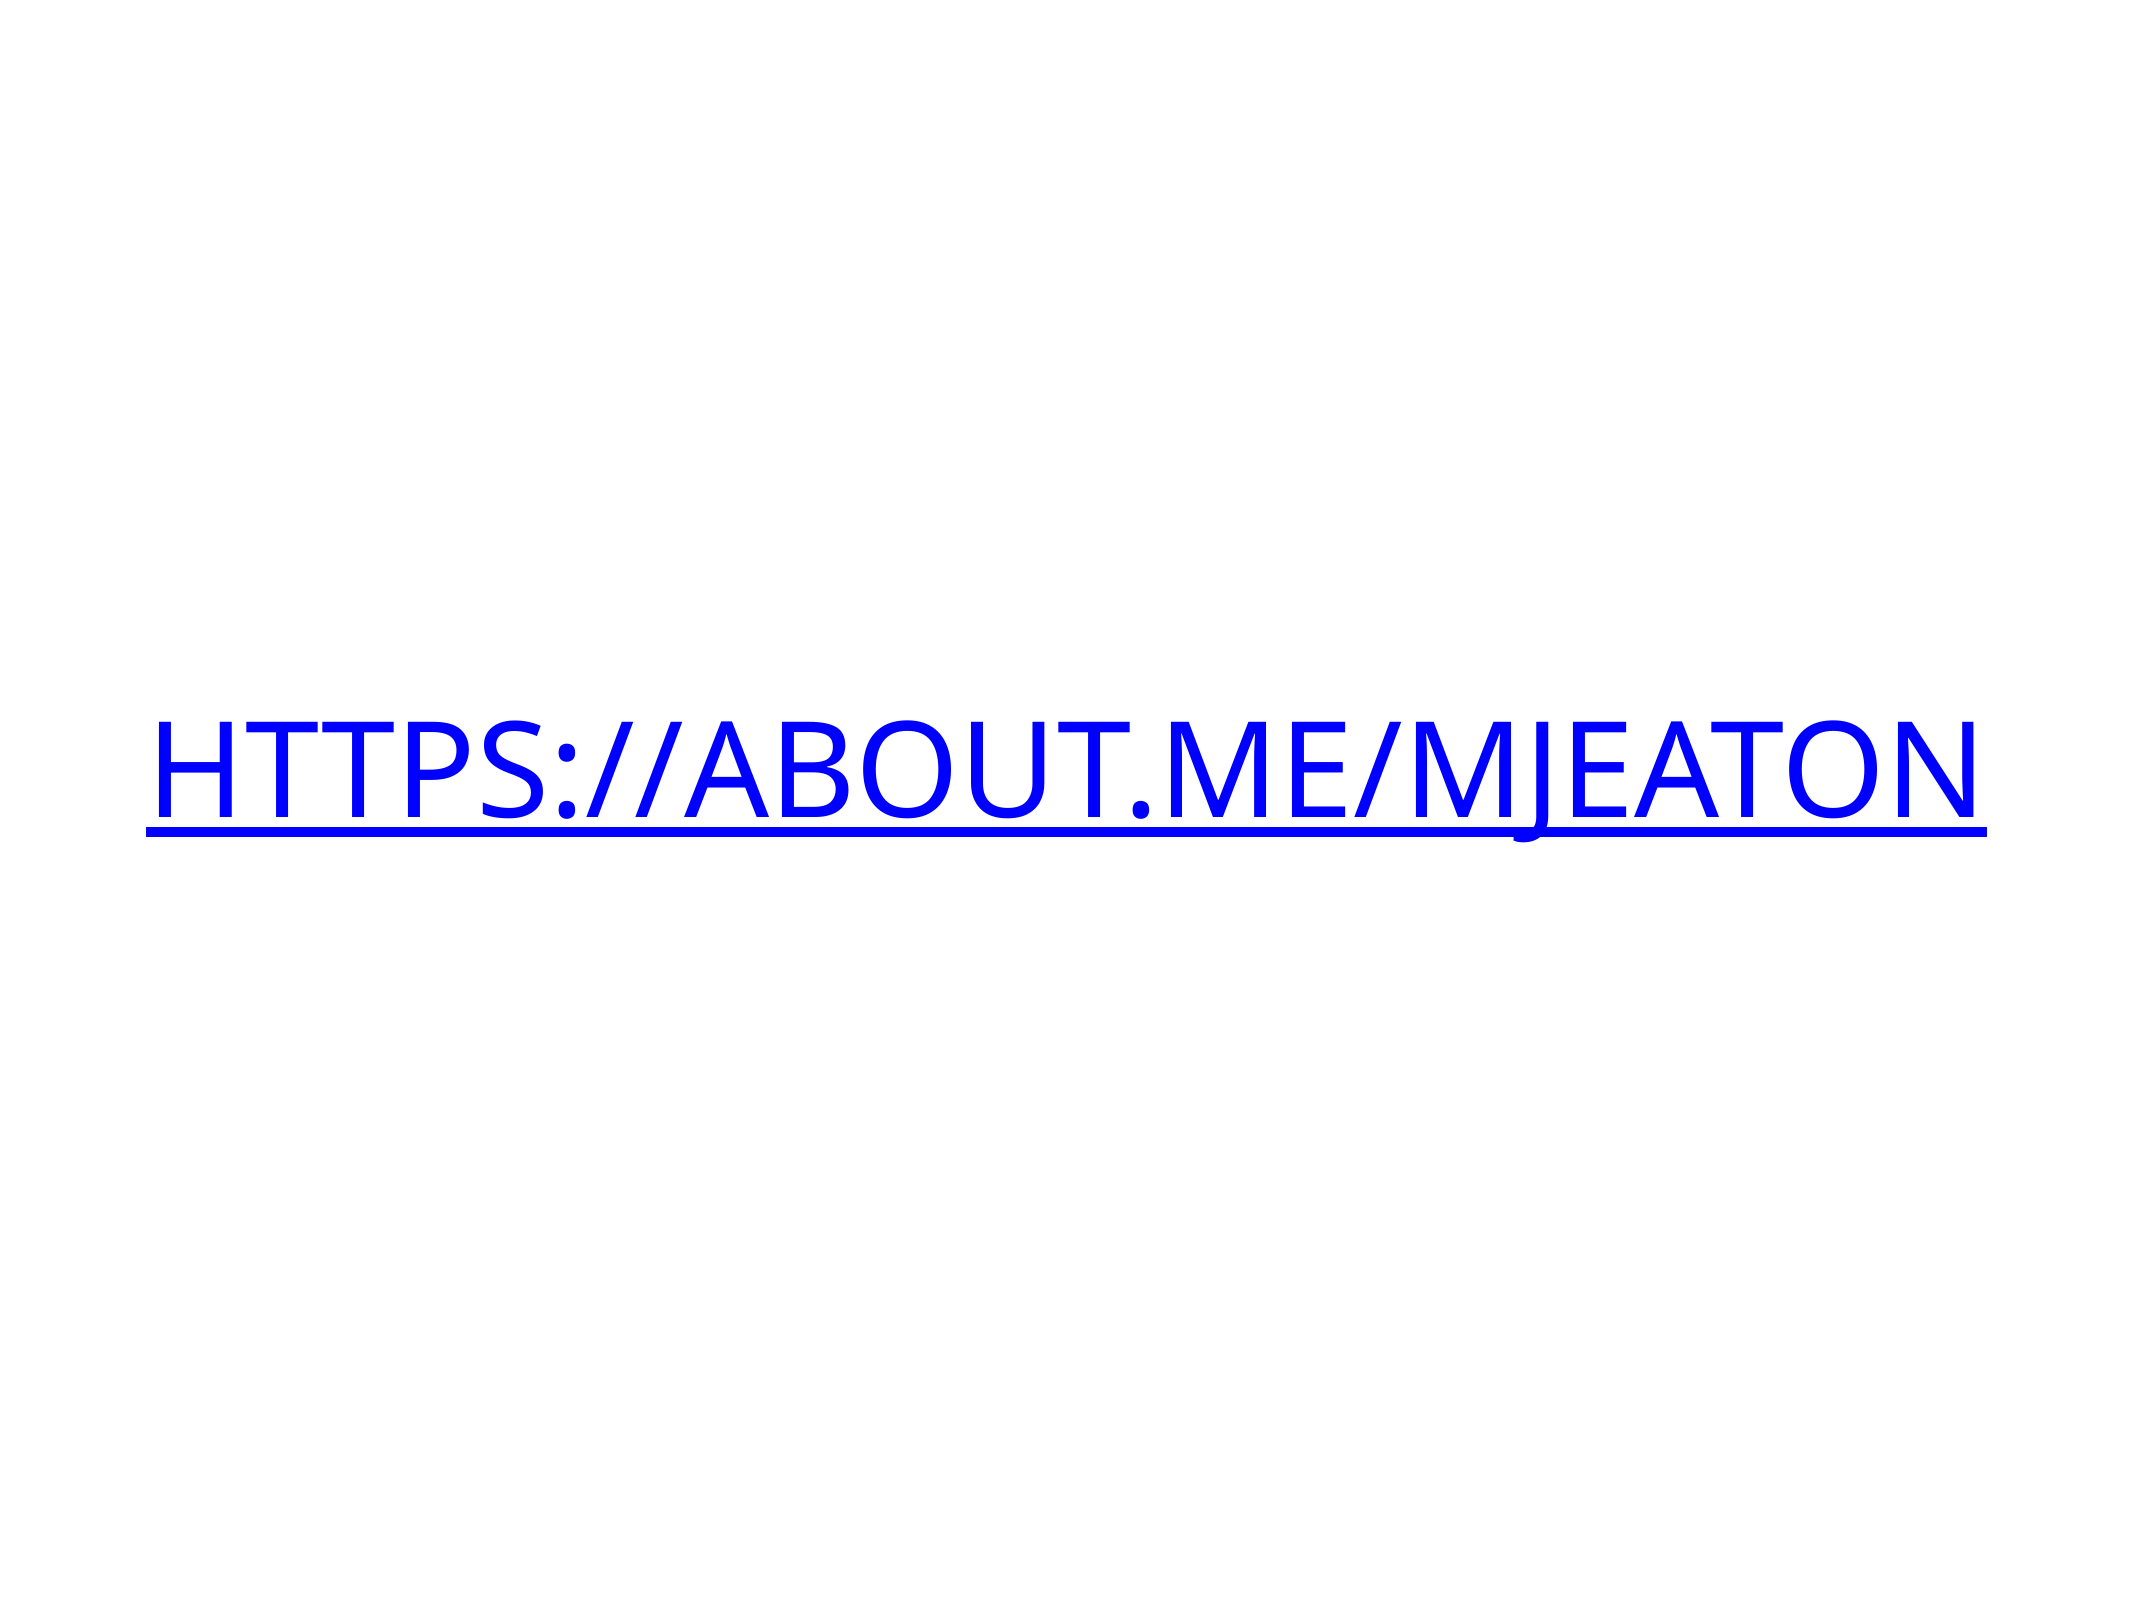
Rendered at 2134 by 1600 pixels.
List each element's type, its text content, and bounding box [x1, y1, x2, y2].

title https://about.me/mjeaton [66, 696, 2068, 1253]
